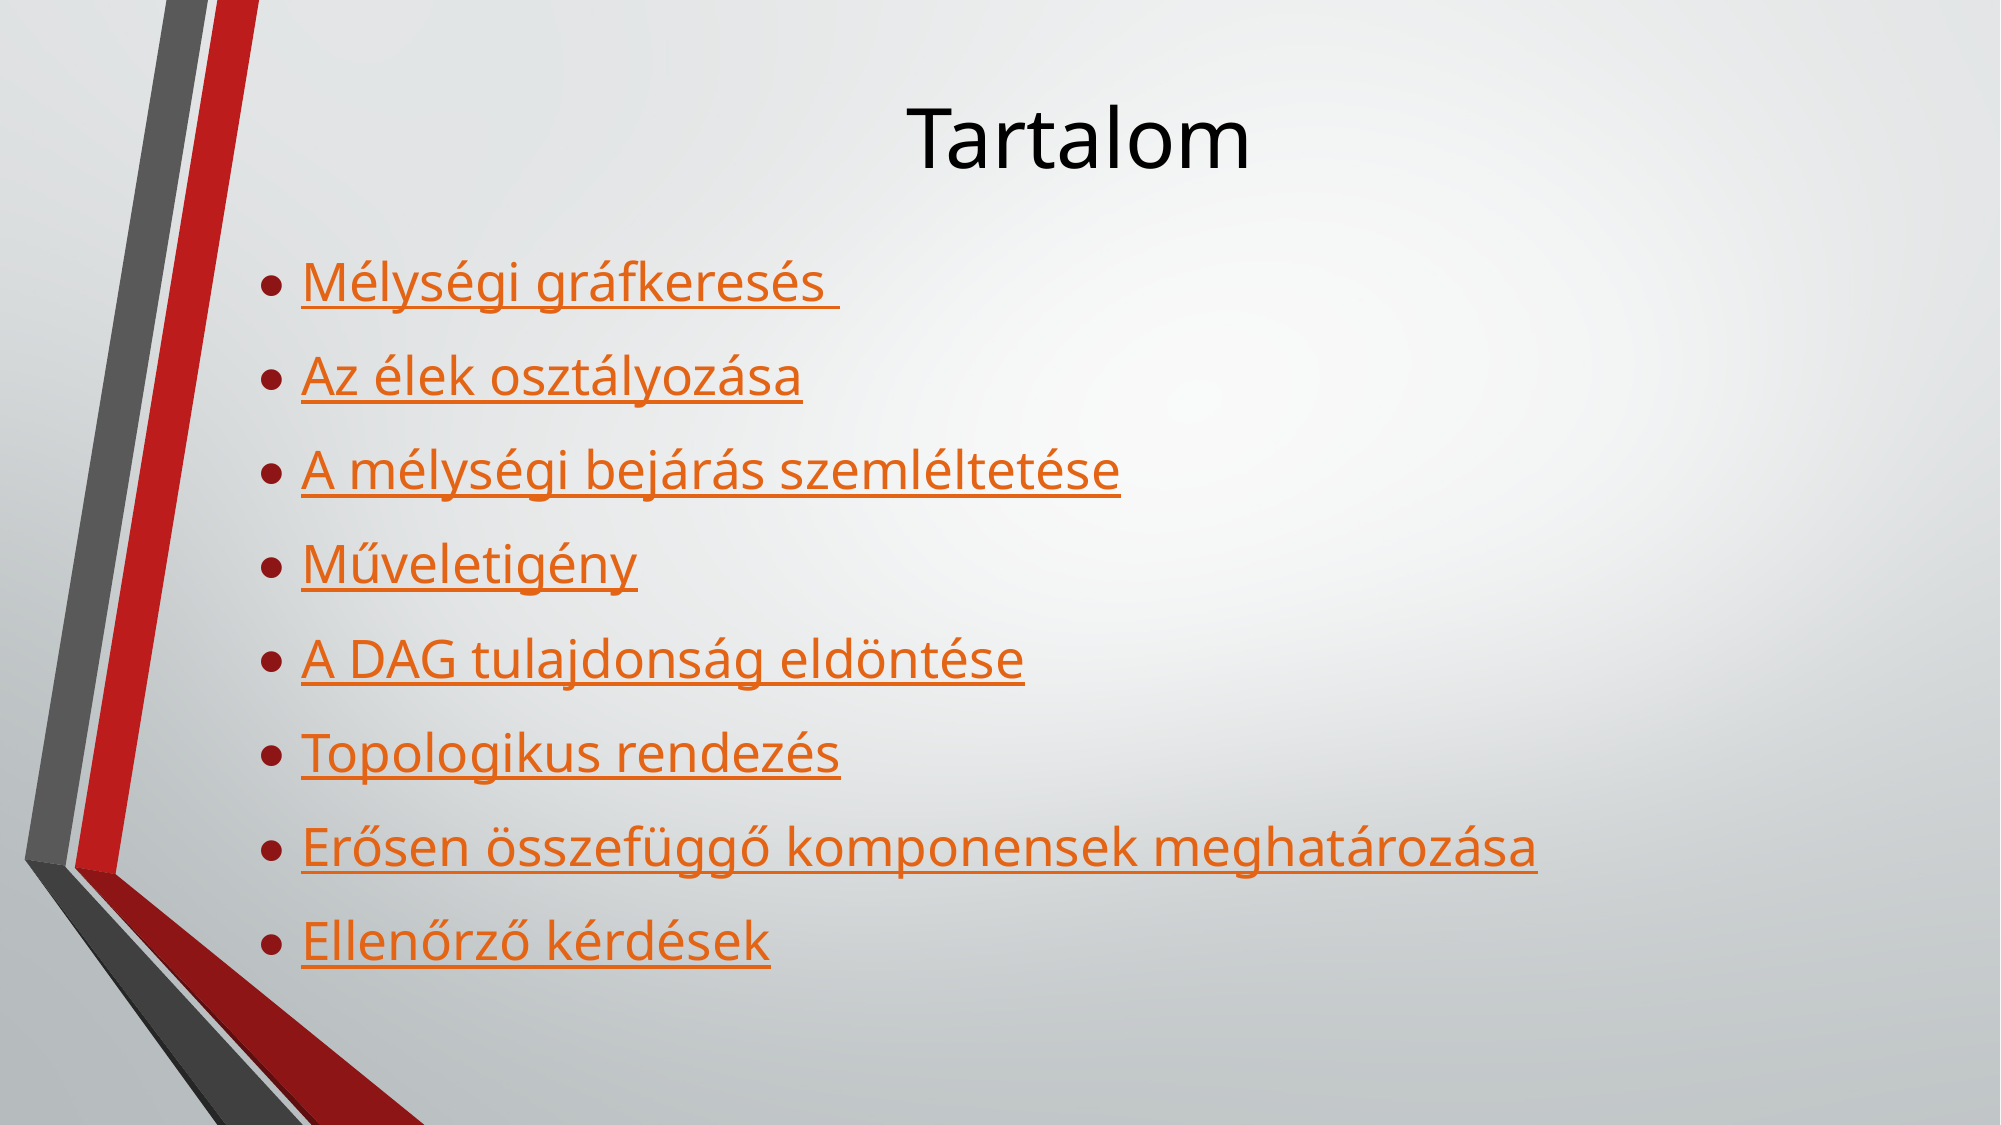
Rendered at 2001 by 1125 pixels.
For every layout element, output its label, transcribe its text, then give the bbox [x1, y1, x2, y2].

title Tartalom [258, 52, 1902, 218]
list Mélységi gráfkeresés Az élek osztályozása A mélységi bejárás szemléltetése Műveletigény A DAG tulajdonság eldöntése Topologikus rendezés Erősen összefüggő komponensek meghatározása Ellenőrző kérdések [243, 238, 1887, 990]
